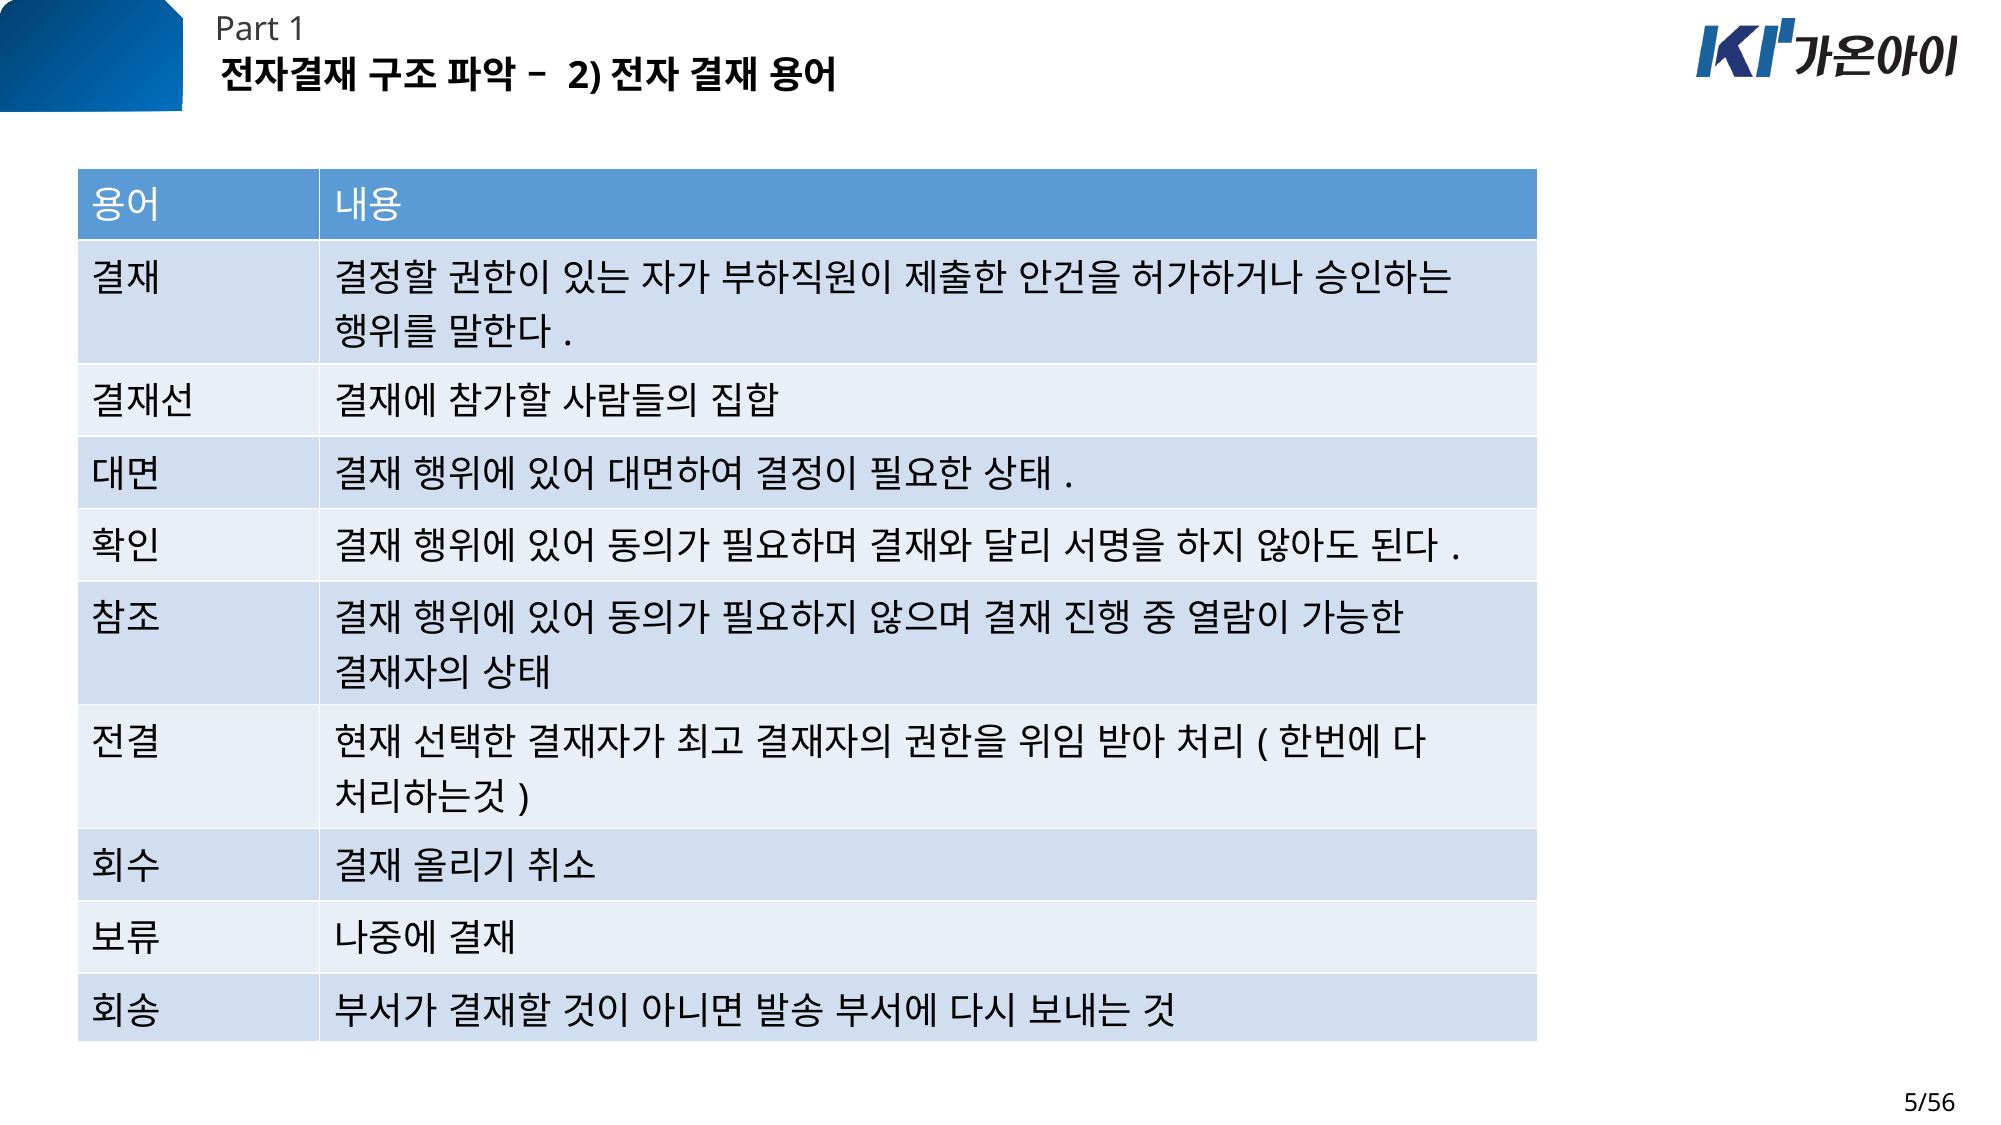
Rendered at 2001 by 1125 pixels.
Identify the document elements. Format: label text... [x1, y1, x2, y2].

table_cell 확인 [78, 509, 319, 580]
table_cell 현재 선택한 결재자가 최고 결재자의 권한을 위임 받아 처리(한번에 다 처리하는것) [320, 705, 1537, 828]
table_cell 결정할 권한이 있는 자가 부하직원이 제출한 안건을 허가하거나 승인하는 행위를 말한다. [320, 241, 1537, 363]
text_box 5/56 [1889, 1078, 2000, 1124]
table_cell 회송 [78, 974, 319, 1041]
table_cell 전결 [78, 705, 319, 828]
table_cell 회수 [78, 829, 319, 900]
table_cell 결재 행위에 있어 동의가 필요하며 결재와 달리 서명을 하지 않아도 된다. [320, 509, 1537, 580]
table_header 용어 [78, 169, 319, 239]
table_cell 나중에 결재 [320, 902, 1537, 972]
text_box 전자결재 구조 파악 – 2)전자 결재 용어 [205, 43, 931, 111]
table_header 내용 [320, 169, 1537, 239]
table_cell 결재 행위에 있어 동의가 필요하지 않으며 결재 진행 중 열람이 가능한 결재자의 상태 [320, 582, 1537, 704]
table_cell 결재선 [78, 365, 319, 435]
table_cell 참조 [78, 582, 319, 704]
picture [1696, 18, 1958, 77]
text_box Part 1 [199, 0, 322, 55]
table_cell 부서가 결재할 것이 아니면 발송 부서에 다시 보내는 것 [320, 974, 1537, 1041]
table_cell 보류 [78, 902, 319, 972]
table_cell 결재 올리기 취소 [320, 829, 1537, 900]
table_cell 결재 행위에 있어 대면하여 결정이 필요한 상태. [320, 437, 1537, 508]
table_cell 대면 [78, 437, 319, 508]
table_cell 결재에 참가할 사람들의 집합 [320, 365, 1537, 435]
table_cell 결재 [78, 241, 319, 363]
